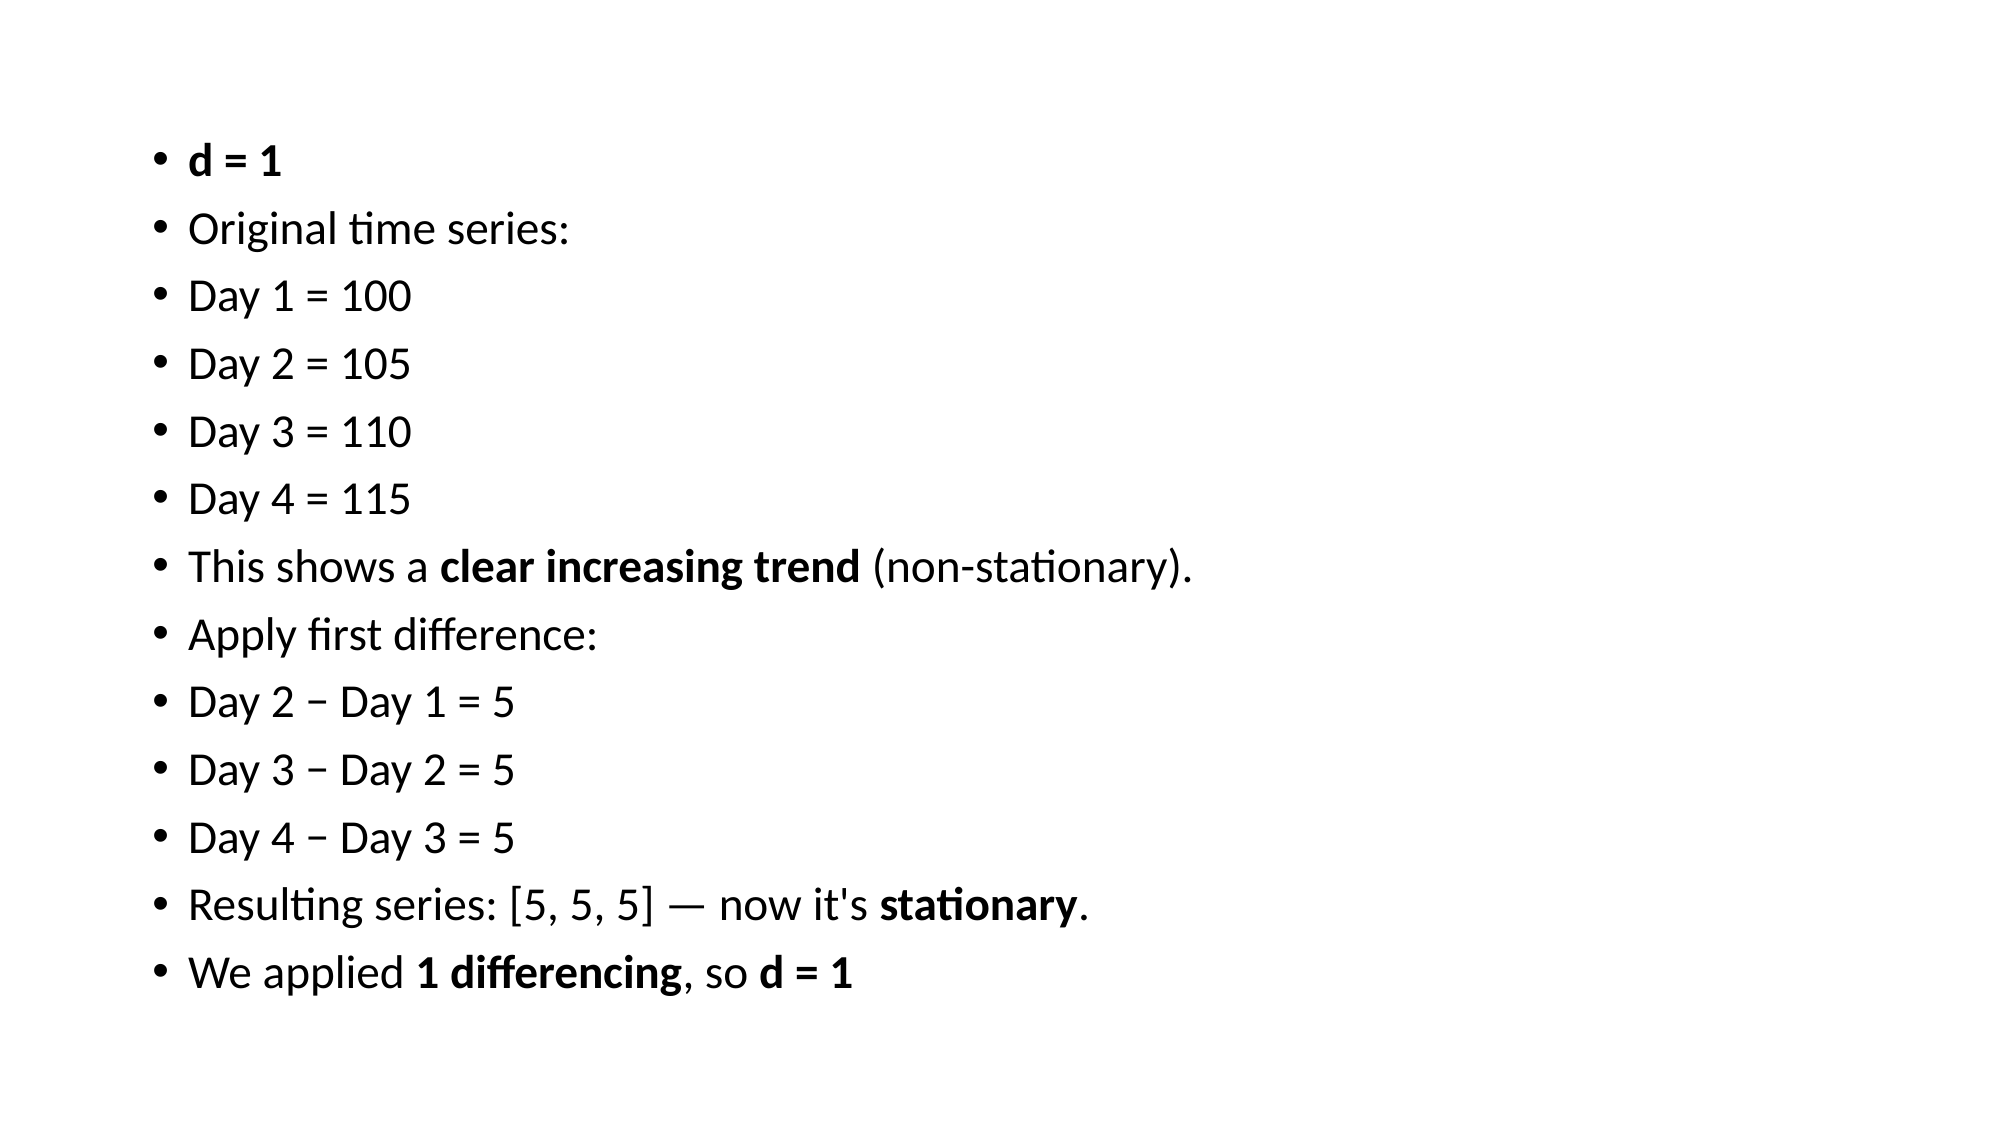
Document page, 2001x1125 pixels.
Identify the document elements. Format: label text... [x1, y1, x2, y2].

list d = 1 Original time series: Day 1 = 100 Day 2 = 105 Day 3 = 110 Day 4 = 115 This shows a clear increasing trend (non-stationary). Apply first difference: Day 2 − Day 1 = 5 Day 3 − Day 2 = 5 Day 4 − Day 3 = 5 Resulting series: [5, 5, 5] — now it's stationary. We applied 1 differencing, so d = 1 [137, 128, 1863, 1014]
